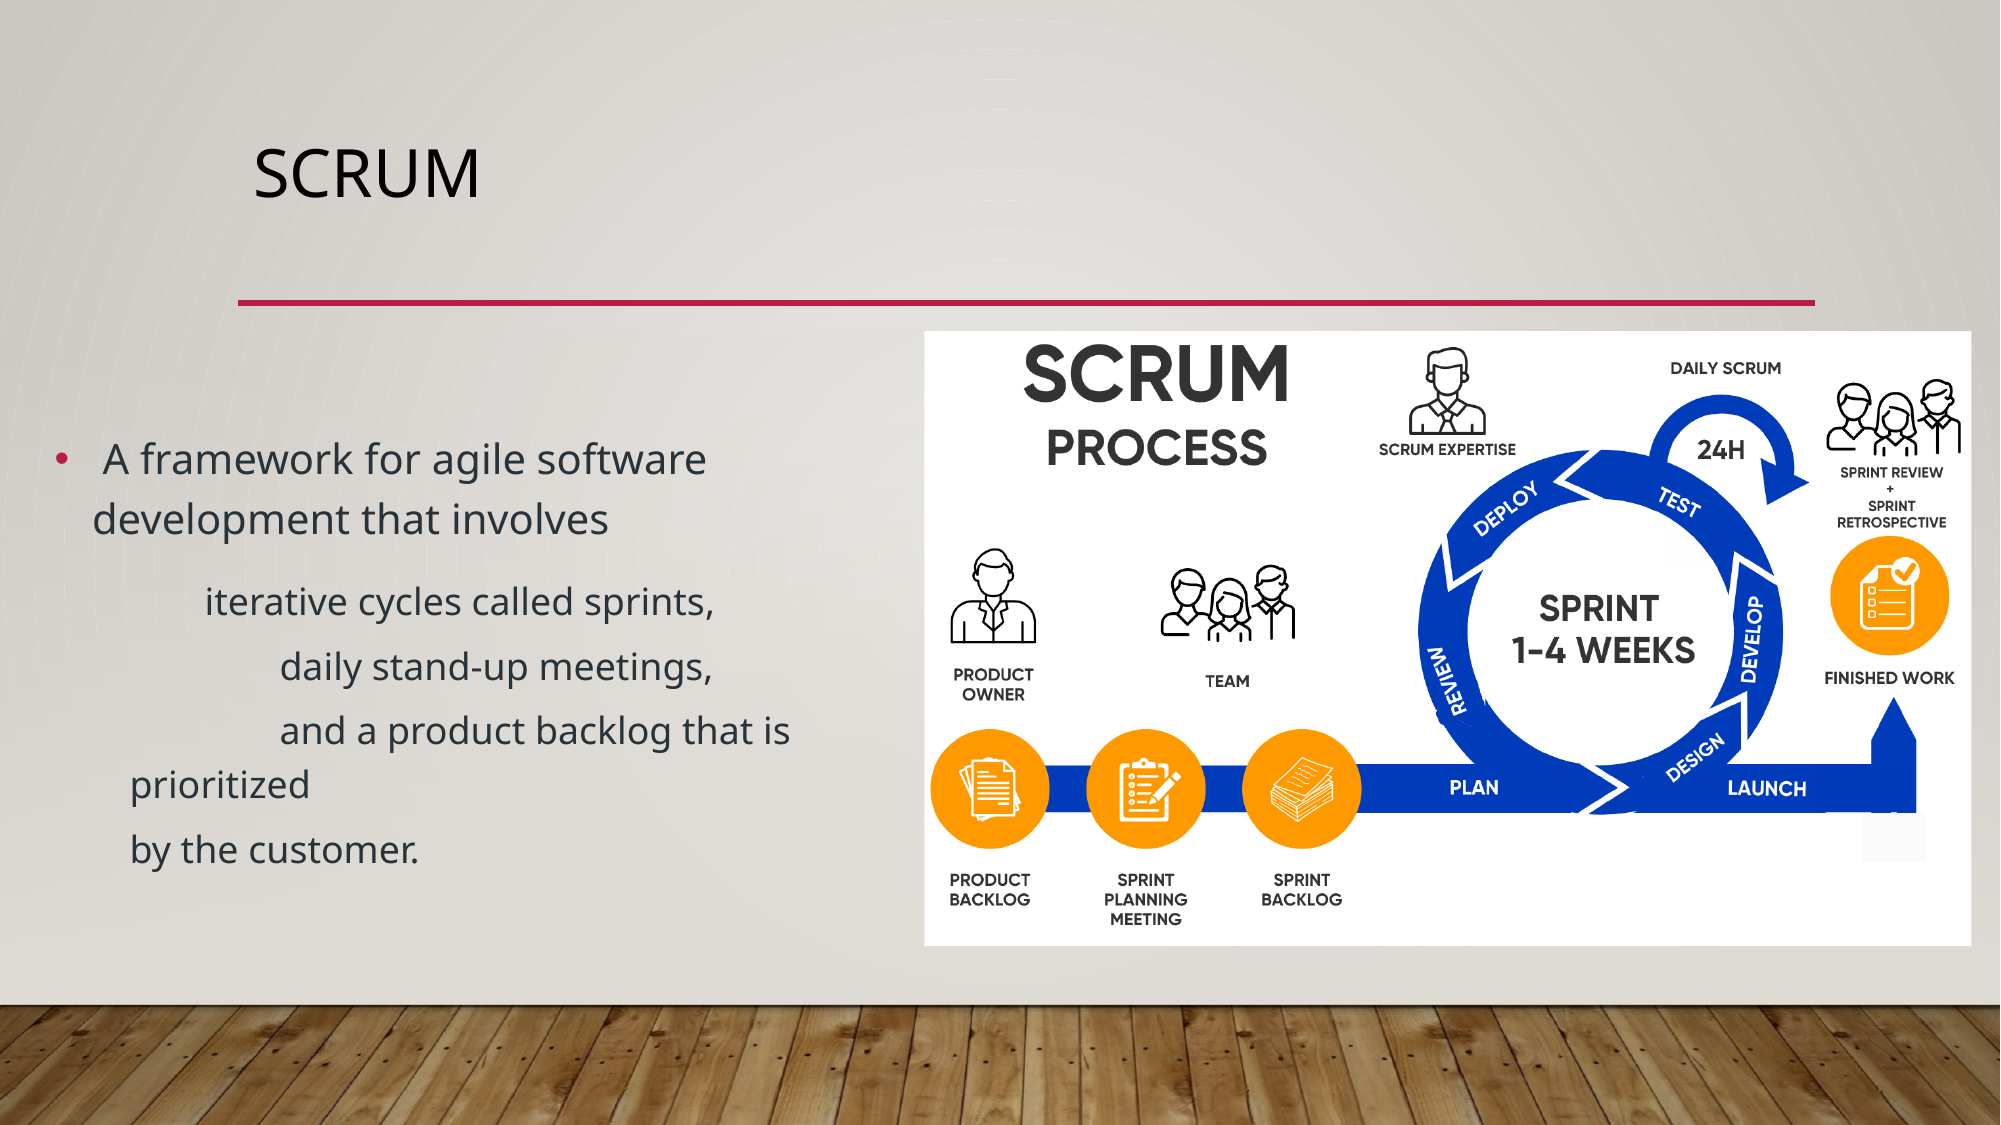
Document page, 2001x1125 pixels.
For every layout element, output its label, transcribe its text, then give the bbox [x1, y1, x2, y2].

picture [0, 1005, 2000, 1125]
title SCRUM [238, 131, 1814, 305]
picture [924, 331, 1972, 946]
list A framework for agile software development that involves iterative cycles called sprints, daily stand-up meetings, and a product backlog that is prioritized by the customer. [39, 415, 924, 907]
